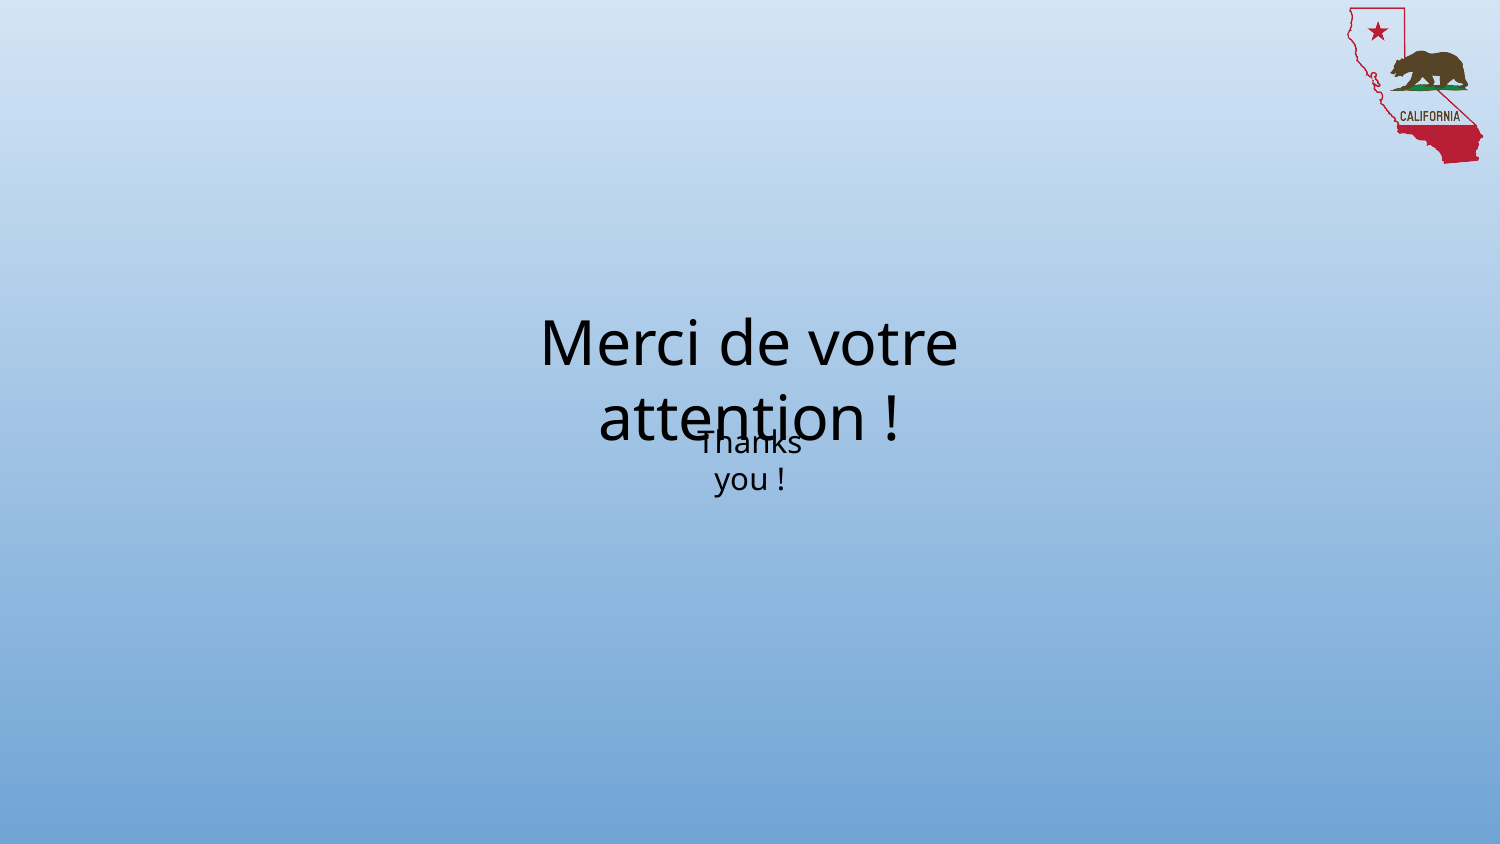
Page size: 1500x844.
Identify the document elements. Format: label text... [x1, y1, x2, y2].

text_box Thanks you ! [645, 386, 855, 532]
text_box Merci de votre attention ! [487, 305, 1013, 451]
picture [1305, 0, 1500, 183]
